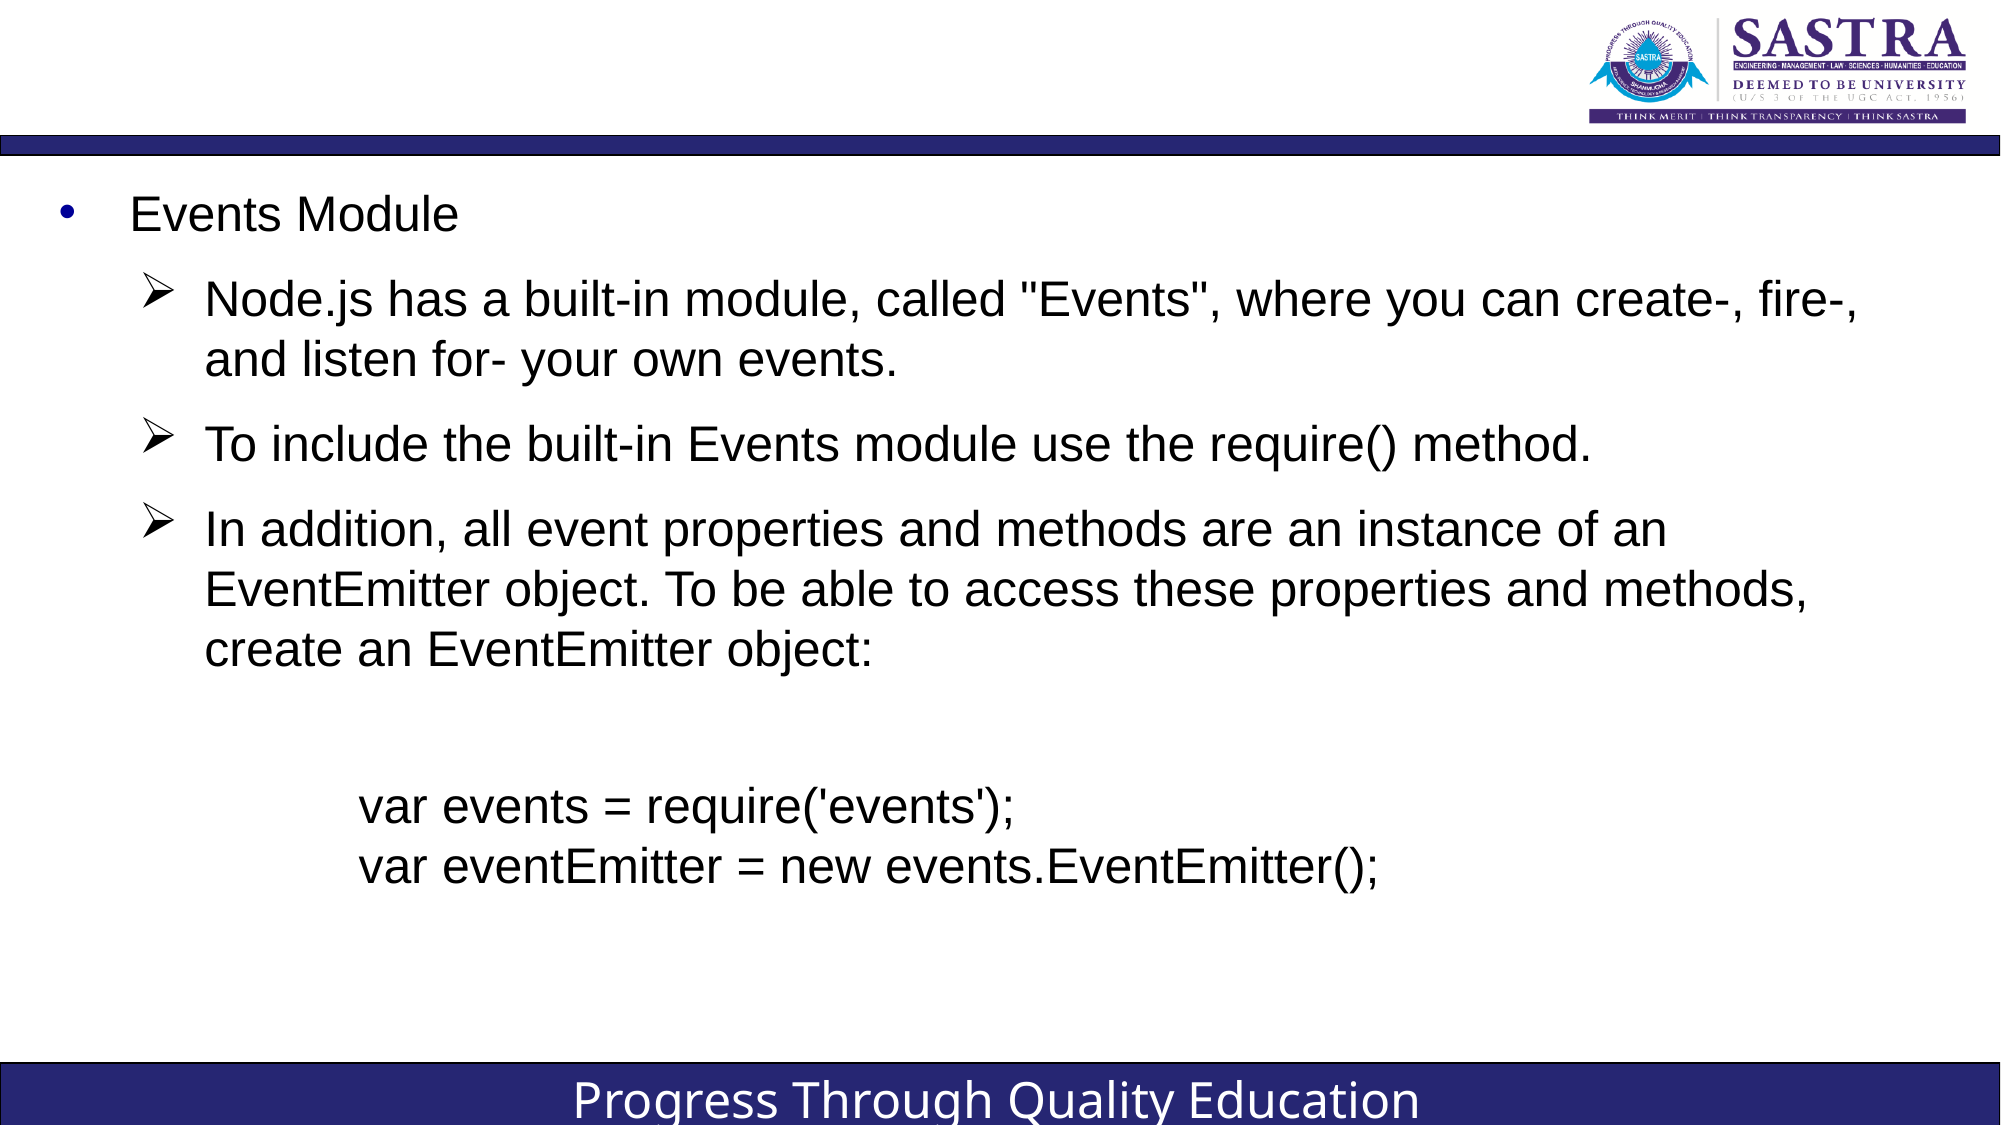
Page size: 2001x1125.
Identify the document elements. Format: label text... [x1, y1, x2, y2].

picture [1566, 10, 1989, 130]
list Events Module Node.js has a built-in module, called "Events", where you can create-, fire-, and listen for- your own events. To include the built-in Events module use the require() method. In addition, all event properties and methods are an instance of an EventEmitter object. To be able to access these properties and methods, create an EventEmitter object: var events = require('events'); var eventEmitter = new events.EventEmitter(); [37, 172, 1969, 1047]
